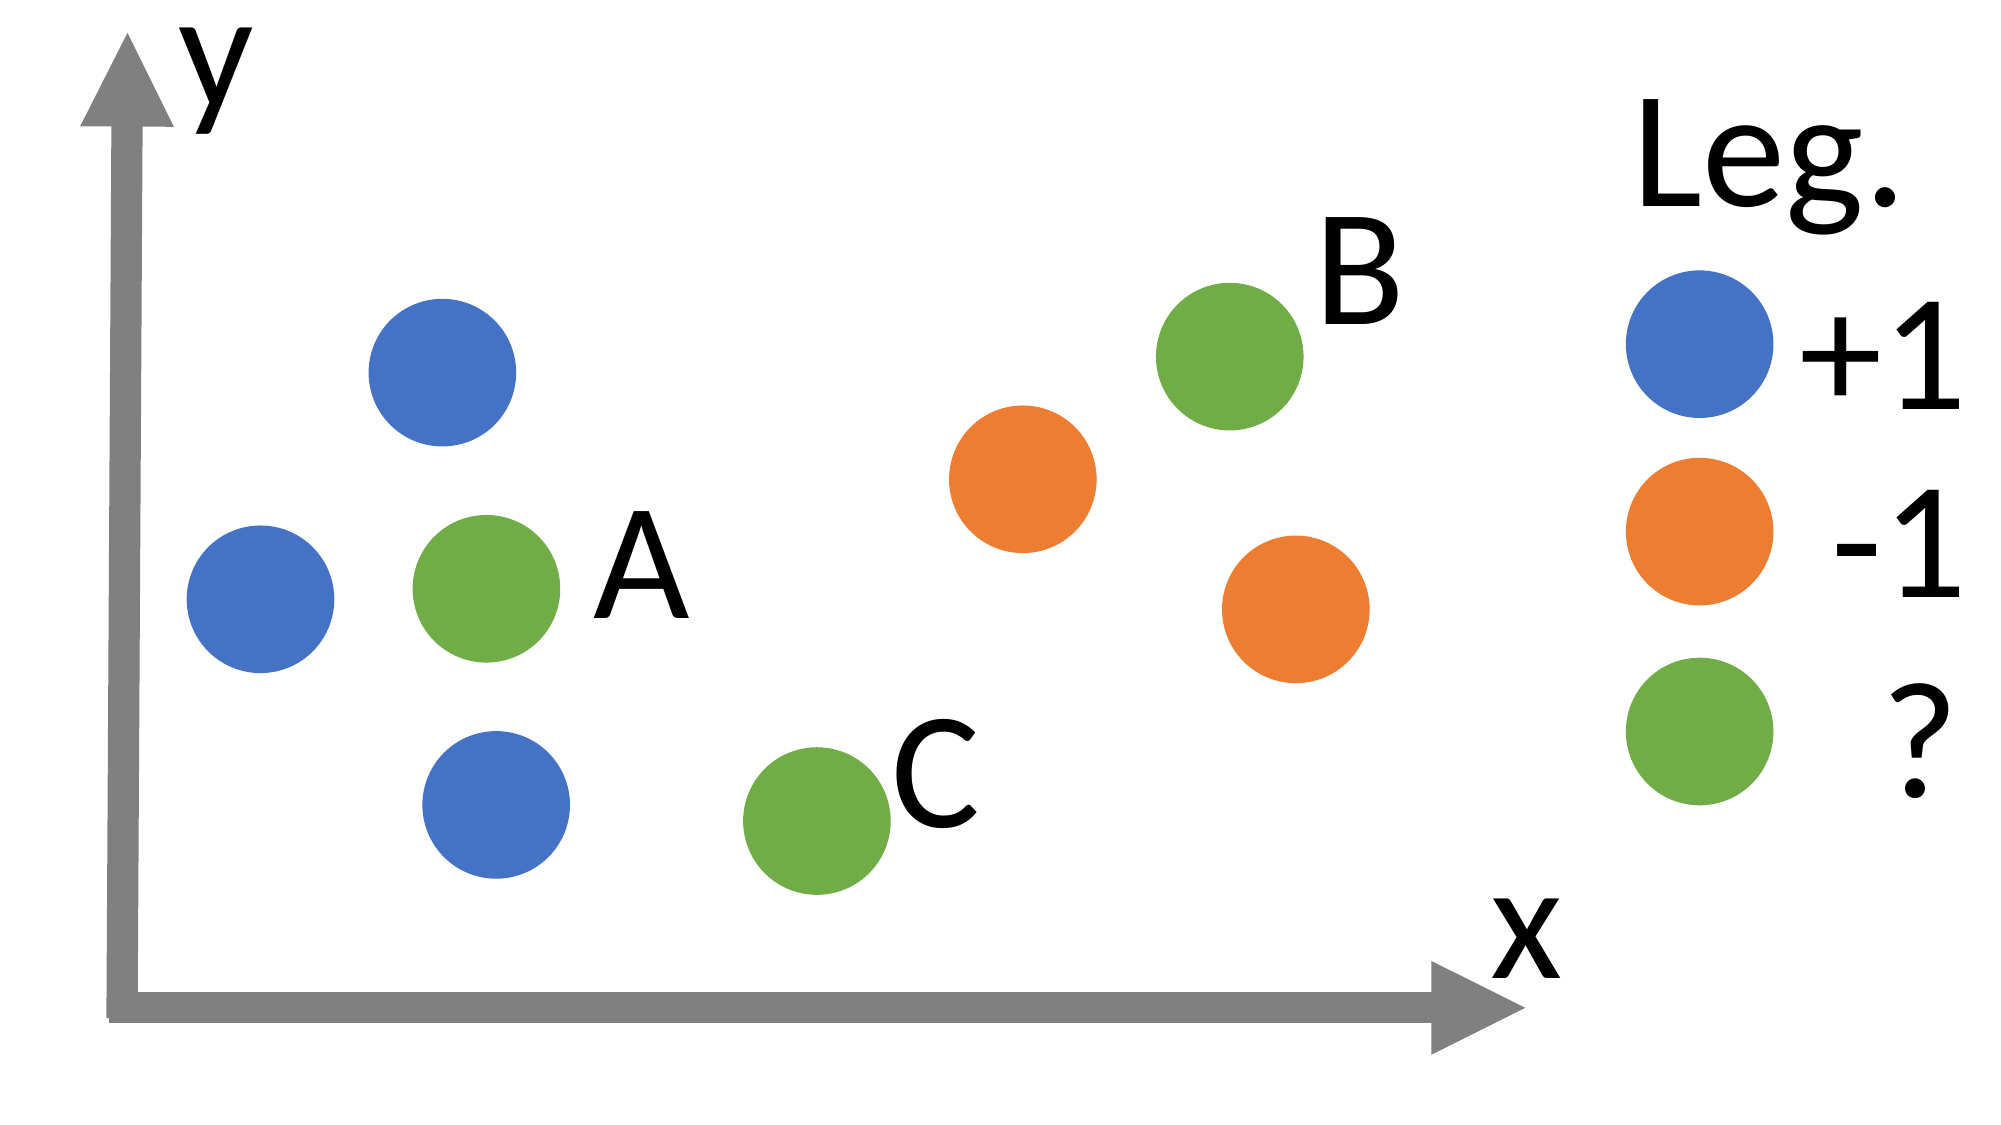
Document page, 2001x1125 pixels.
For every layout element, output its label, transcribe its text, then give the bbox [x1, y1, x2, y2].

text_box C [876, 653, 996, 869]
text_box [743, 747, 876, 895]
text_box ? [1866, 623, 1974, 839]
text_box Leg. [1618, 32, 1922, 248]
text_box +1 [1784, 235, 1982, 451]
text_box [1625, 657, 1774, 806]
text_box [949, 405, 1097, 554]
text_box [186, 525, 335, 674]
text_box [412, 514, 561, 663]
text_box x [1475, 804, 1578, 1020]
text_box B [1299, 150, 1421, 366]
text_box A [578, 444, 705, 660]
text_box y [163, 0, 270, 149]
text_box [422, 731, 571, 879]
text_box [1222, 535, 1370, 684]
text_box [1625, 270, 1774, 418]
text_box [1155, 282, 1303, 431]
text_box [121, 32, 128, 1007]
text_box [1625, 457, 1774, 606]
text_box [368, 298, 517, 447]
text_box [121, 1008, 128, 1019]
text_box -1 [1816, 422, 1983, 638]
